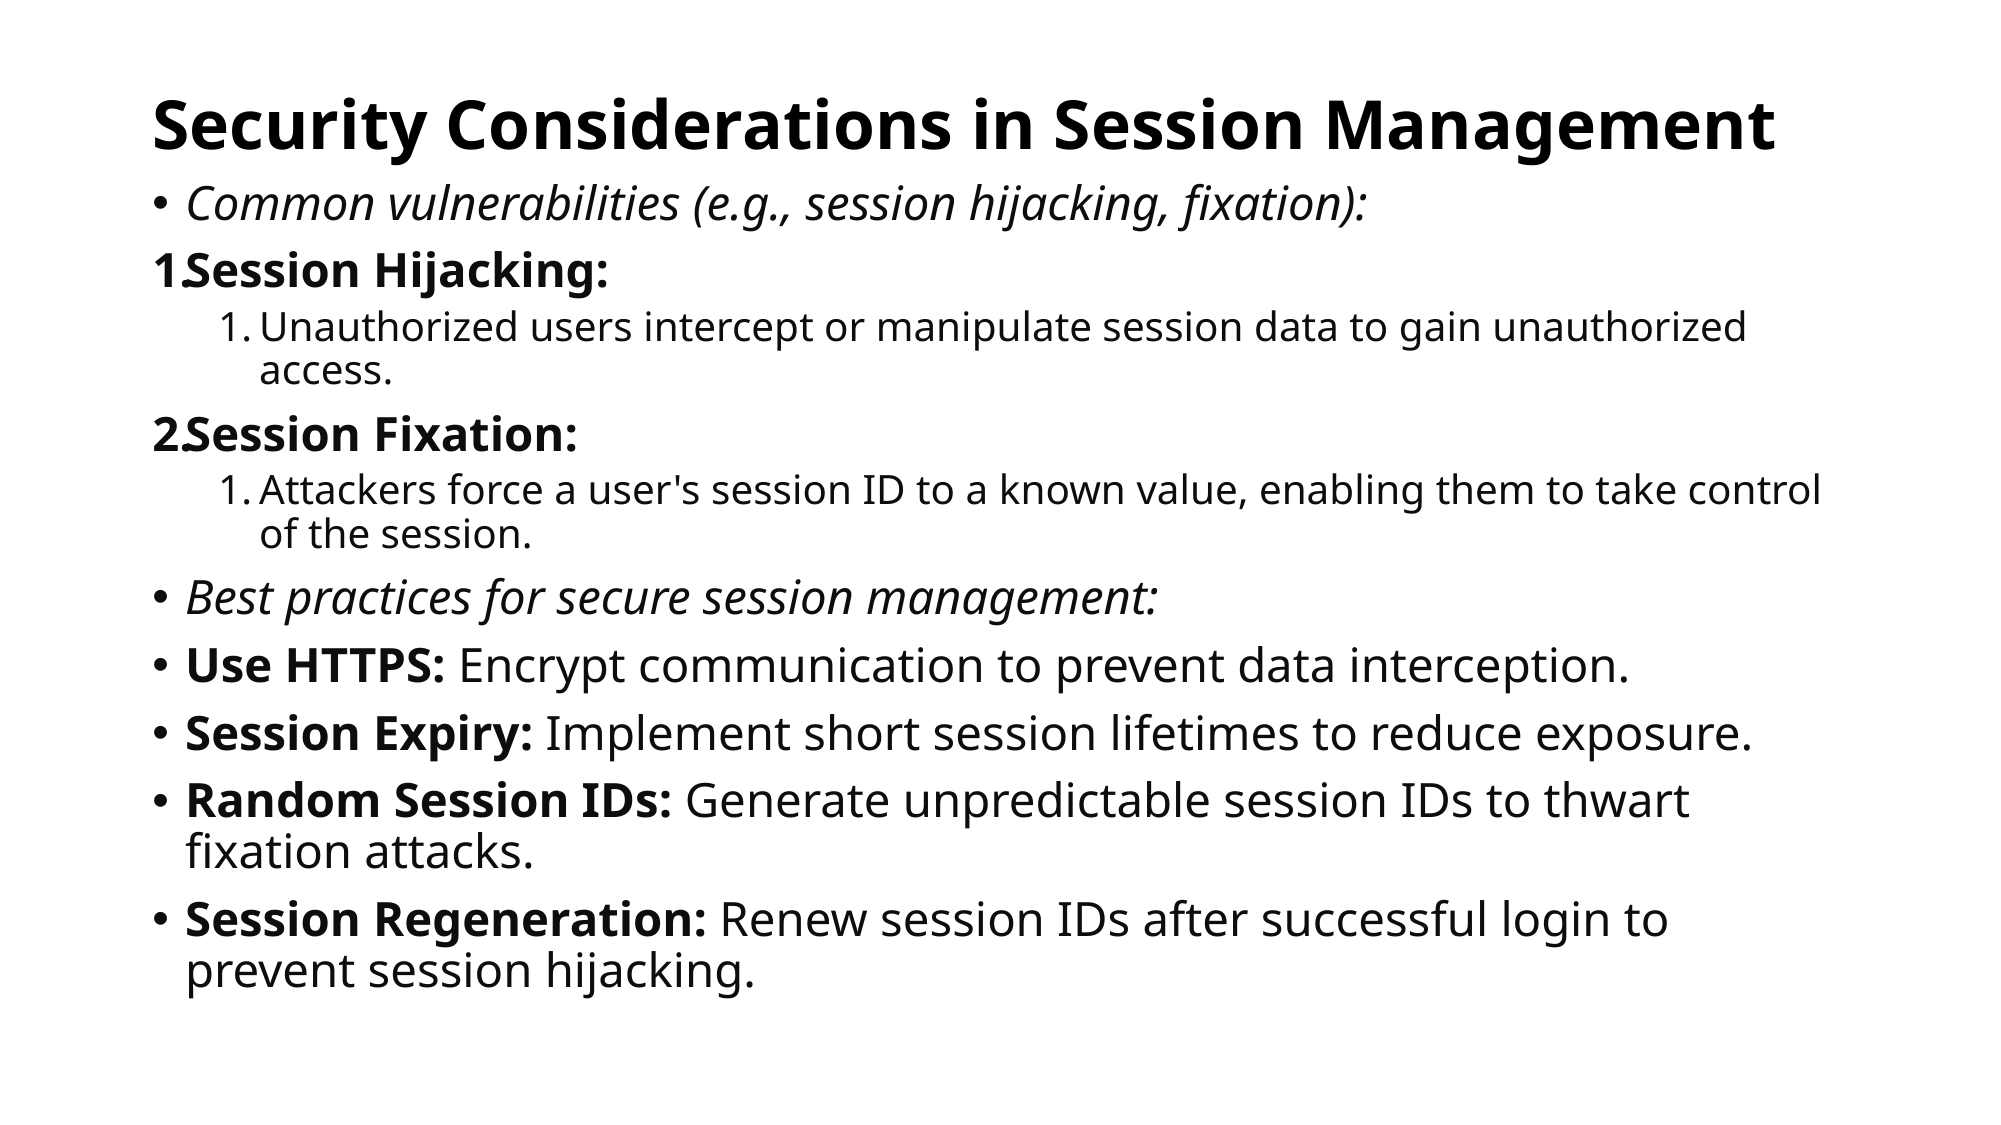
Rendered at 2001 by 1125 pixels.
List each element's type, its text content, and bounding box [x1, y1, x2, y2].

list Common vulnerabilities (e.g., session hijacking, fixation): Session Hijacking: Unauthorized users intercept or manipulate session data to gain unauthorized access. Session Fixation: Attackers force a user's session ID to a known value, enabling them to take control of the session. Best practices for secure session management: Use HTTPS: Encrypt communication to prevent data interception. Session Expiry: Implement short session lifetimes to reduce exposure. Random Session IDs: Generate unpredictable session IDs to thwart fixation attacks. Session Regeneration: Renew session IDs after successful login to prevent session hijacking. [137, 172, 1863, 1014]
title Security Considerations in Session Management [137, 59, 1863, 172]
